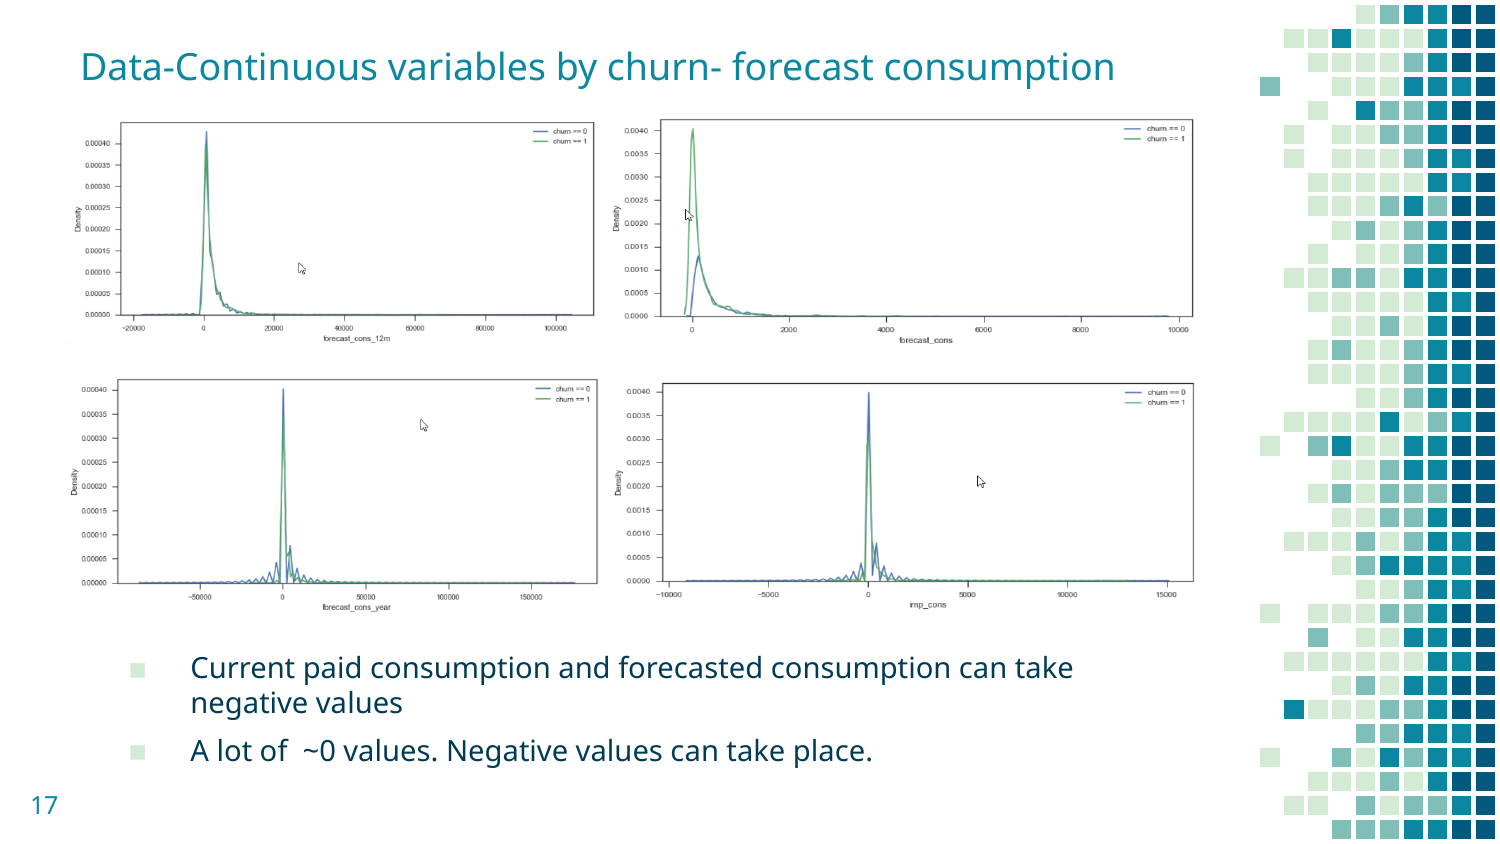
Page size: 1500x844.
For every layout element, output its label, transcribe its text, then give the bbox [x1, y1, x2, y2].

picture [608, 375, 1203, 612]
picture [66, 375, 606, 617]
title Data-Continuous variables by churn- forecast consumption [64, 32, 1174, 104]
text_box Current paid consumption and forecasted consumption can take negative values A lot of ~0 values. Negative values can take place. [100, 634, 1203, 788]
picture [608, 116, 1201, 344]
slide_number 17 [15, 774, 105, 839]
picture [66, 117, 603, 344]
